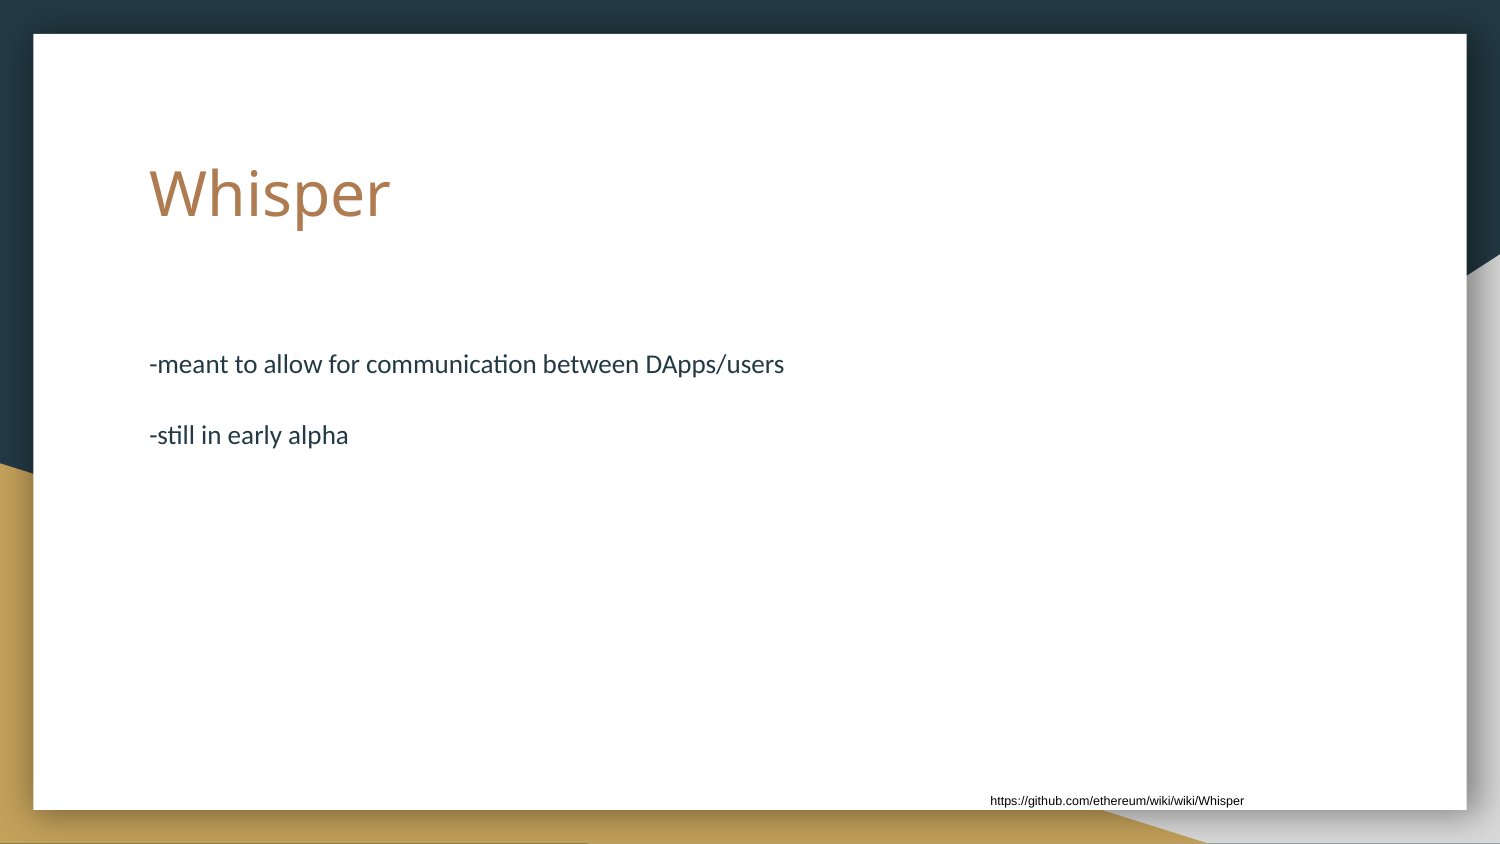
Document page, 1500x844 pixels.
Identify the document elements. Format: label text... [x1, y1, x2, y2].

title Whisper [134, 138, 1366, 296]
list -meant to allow for communication between DApps/users -still in early alpha [134, 326, 1366, 729]
text_box https://github.com/ethereum/wiki/wiki/Whisper [975, 793, 1468, 809]
